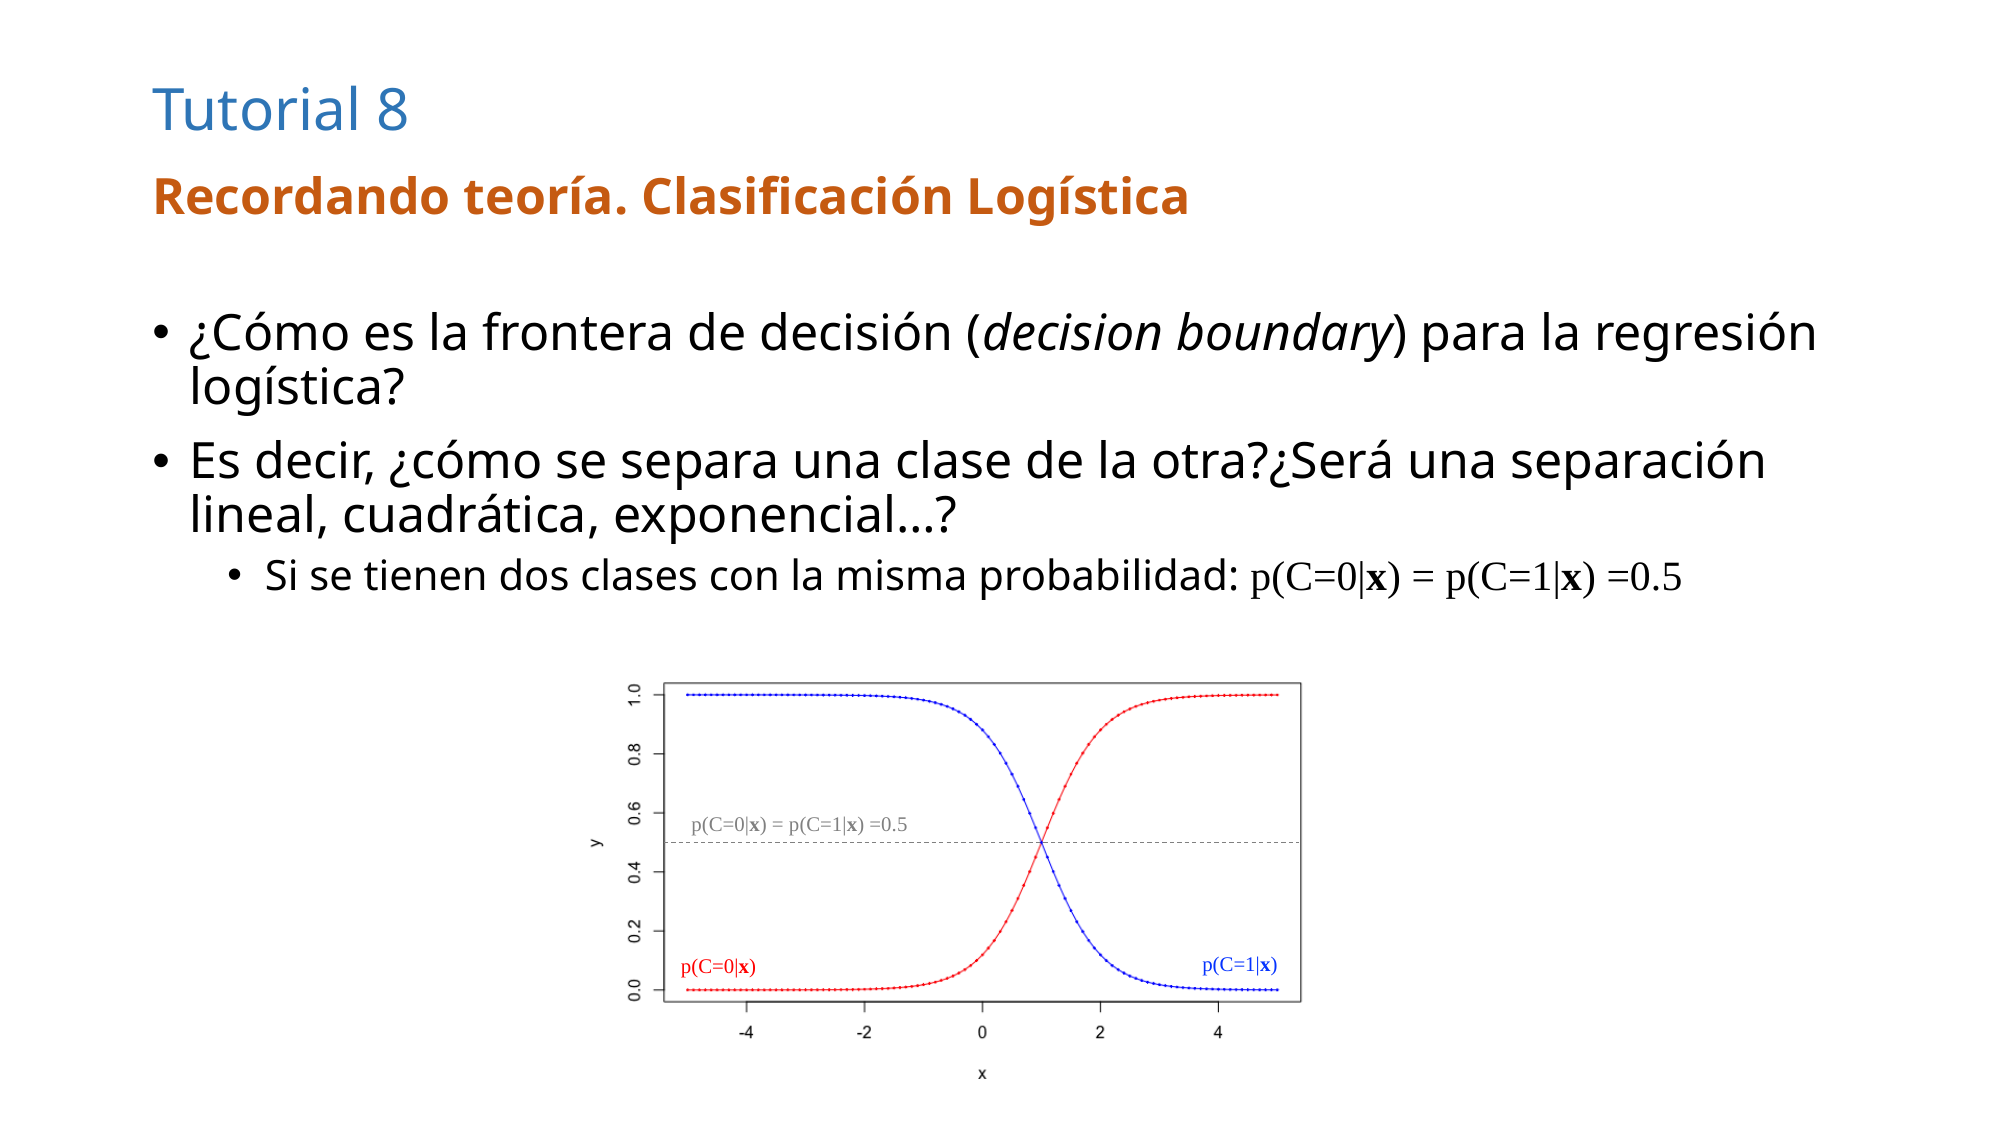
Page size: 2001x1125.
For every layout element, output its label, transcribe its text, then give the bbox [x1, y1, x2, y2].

list Recordando teoría. Clasificación Logística [137, 163, 1863, 299]
title Tutorial 8 [137, 59, 1863, 163]
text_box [582, 601, 1343, 1104]
list ¿Cómo es la frontera de decisión (decision boundary) para la regresión logística? Es decir, ¿cómo se separa una clase de la otra?¿Será una separación lineal, cuadrática, exponencial…? Si se tienen dos clases con la misma probabilidad: p(C=0|x) = p(C=1|x) =0.5 [137, 299, 1863, 1014]
